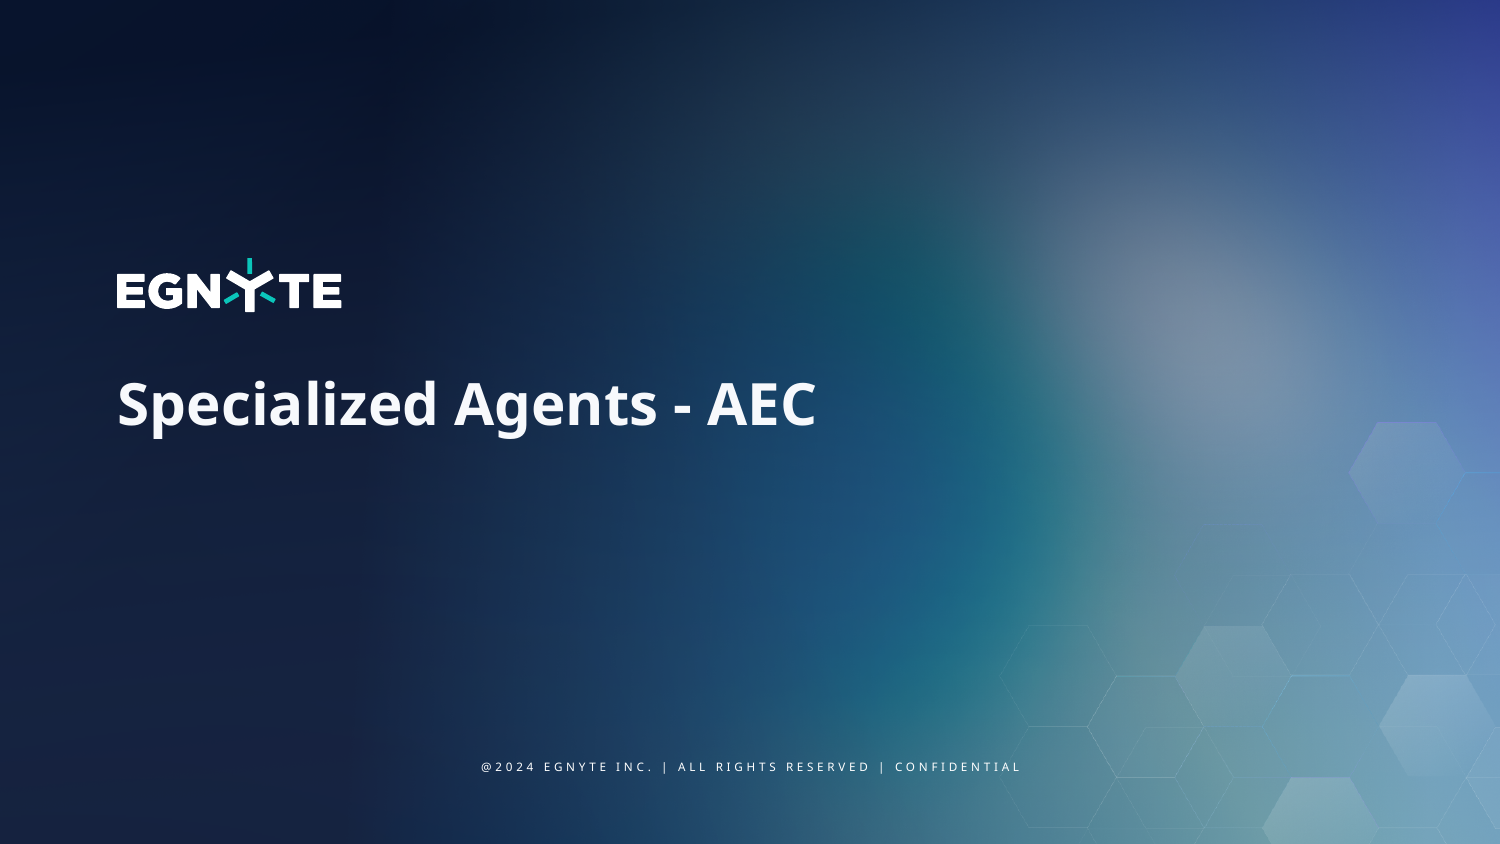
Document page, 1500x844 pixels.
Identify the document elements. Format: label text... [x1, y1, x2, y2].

picture [0, 0, 1500, 844]
title Specialized Agents - AEC [103, 367, 1397, 460]
